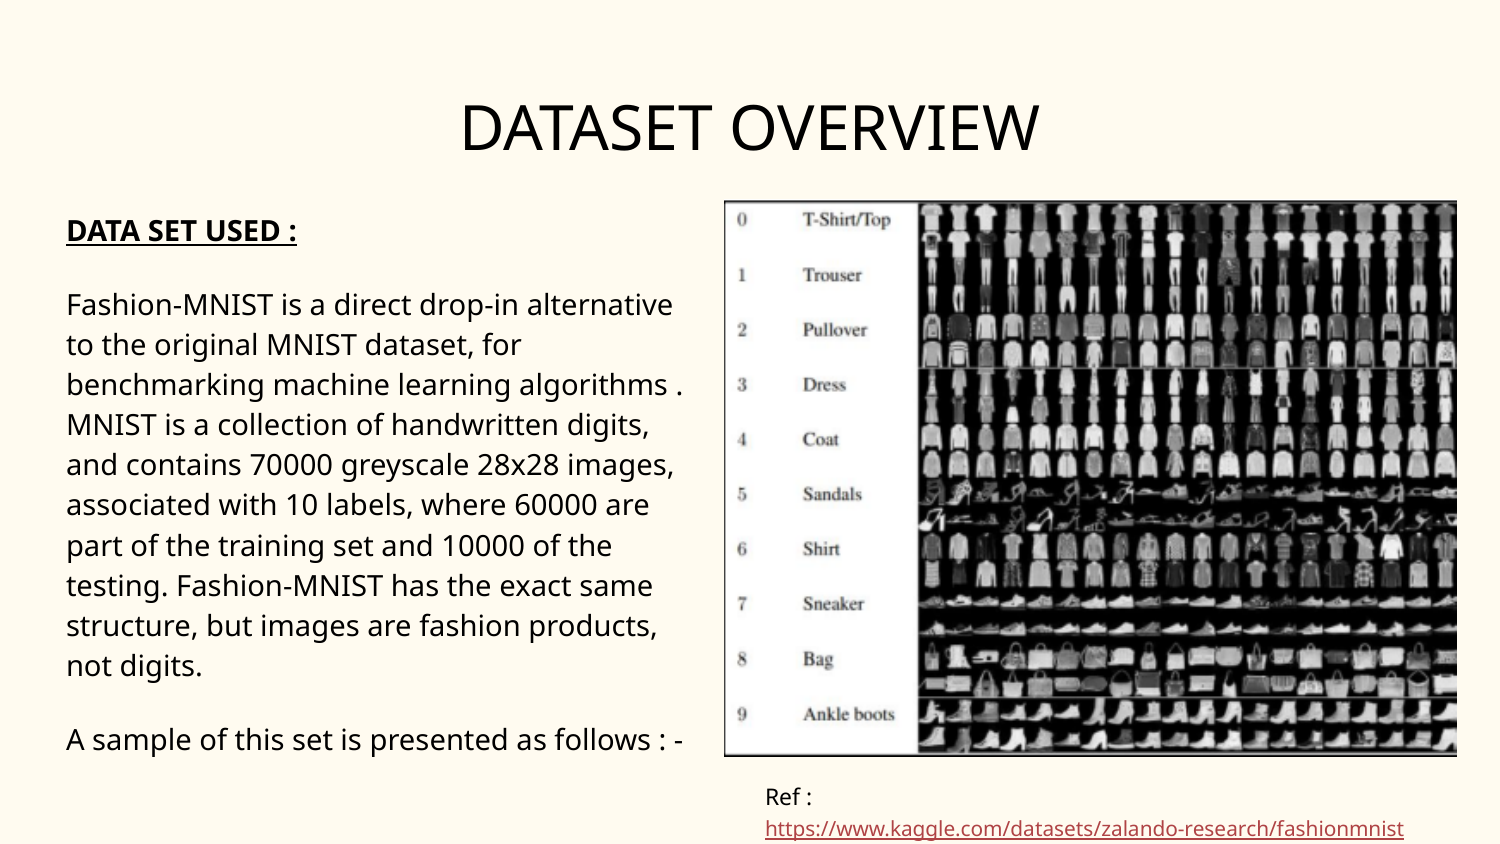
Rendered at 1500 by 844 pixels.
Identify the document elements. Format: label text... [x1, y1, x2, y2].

title DATASET OVERVIEW [51, 72, 1449, 174]
picture [723, 198, 1458, 757]
list DATA SET USED : Fashion-MNIST is a direct drop-in alternative to the original MNIST dataset, for benchmarking machine learning algorithms . MNIST is a collection of handwritten digits, and contains 70000 greyscale 28x28 images, associated with 10 labels, where 60000 are part of the training set and 10000 of the testing. Fashion-MNIST has the exact same structure, but images are fashion products, not digits. A sample of this set is presented as follows : - [51, 192, 708, 750]
text_box Ref : https://www.kaggle.com/datasets/zalando-research/fashionmnist [750, 764, 1457, 844]
